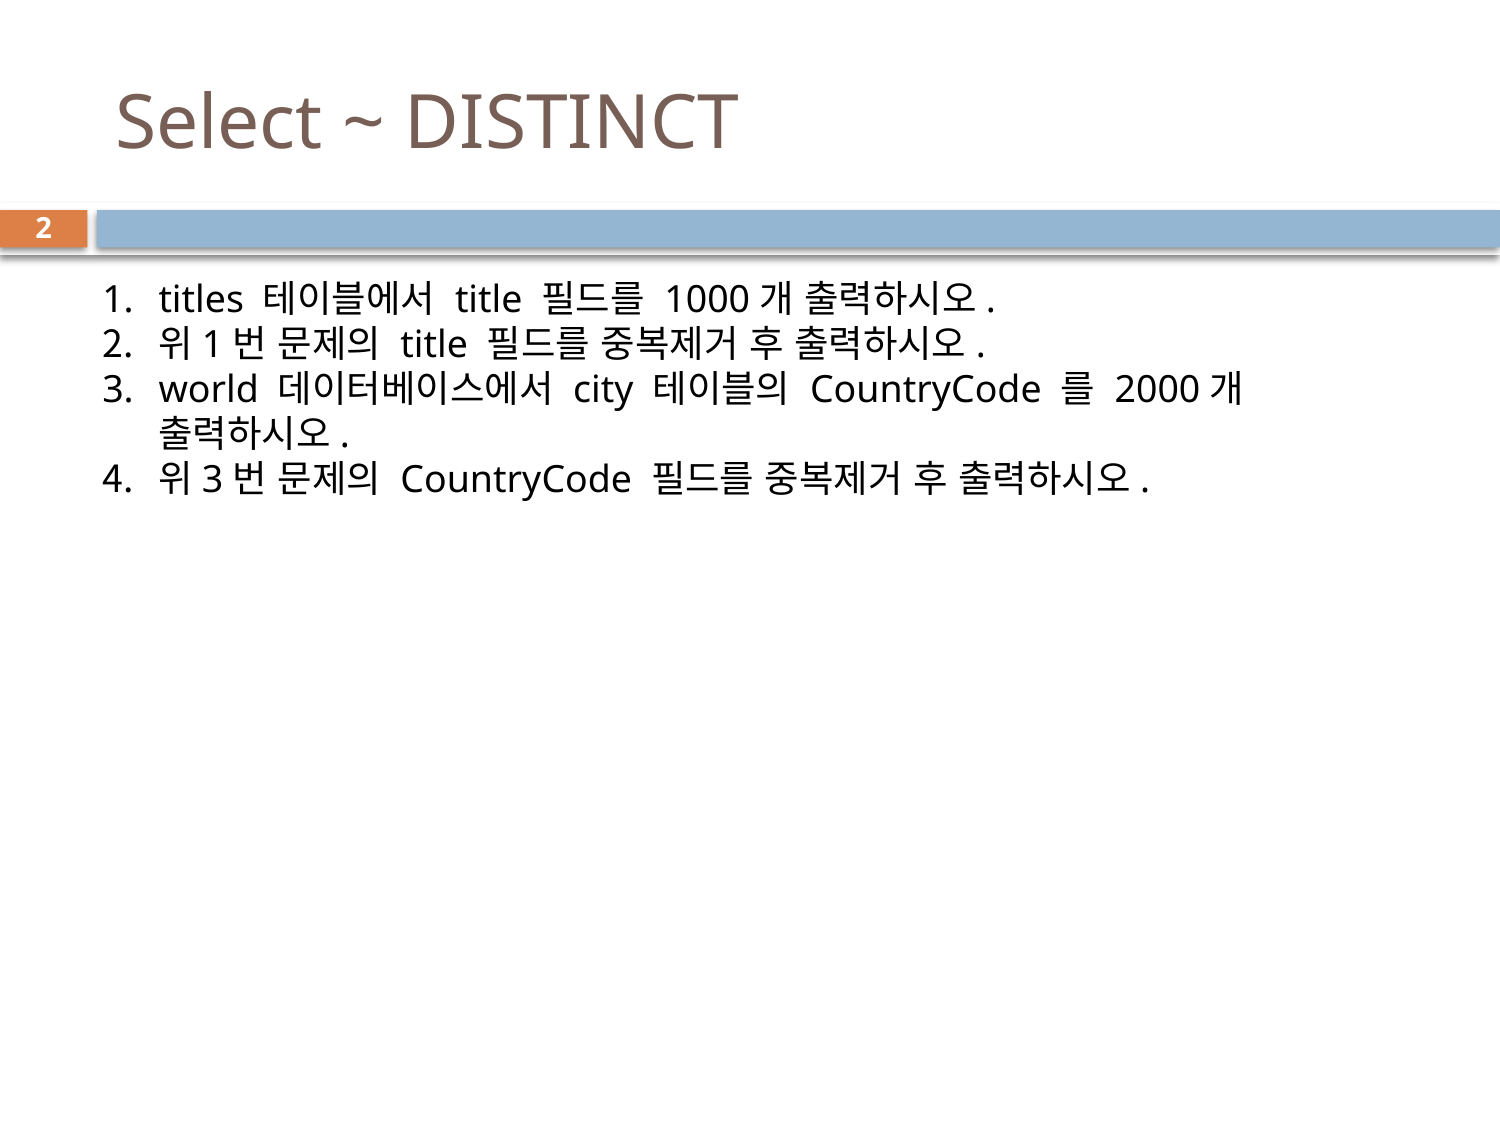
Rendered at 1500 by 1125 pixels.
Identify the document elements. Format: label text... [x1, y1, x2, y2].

slide_number 2 [0, 208, 88, 249]
title Select ~ DISTINCT [100, 37, 1438, 200]
text_box titles 테이블에서 title 필드를 1000개 출력하시오. 위1번 문제의 title 필드를 중복제거 후 출력하시오. world 데이터베이스에서 city 테이블의 CountryCode 를 2000개 출력하시오. 위3번 문제의 CountryCode 필드를 중복제거 후 출력하시오. [87, 267, 1438, 552]
